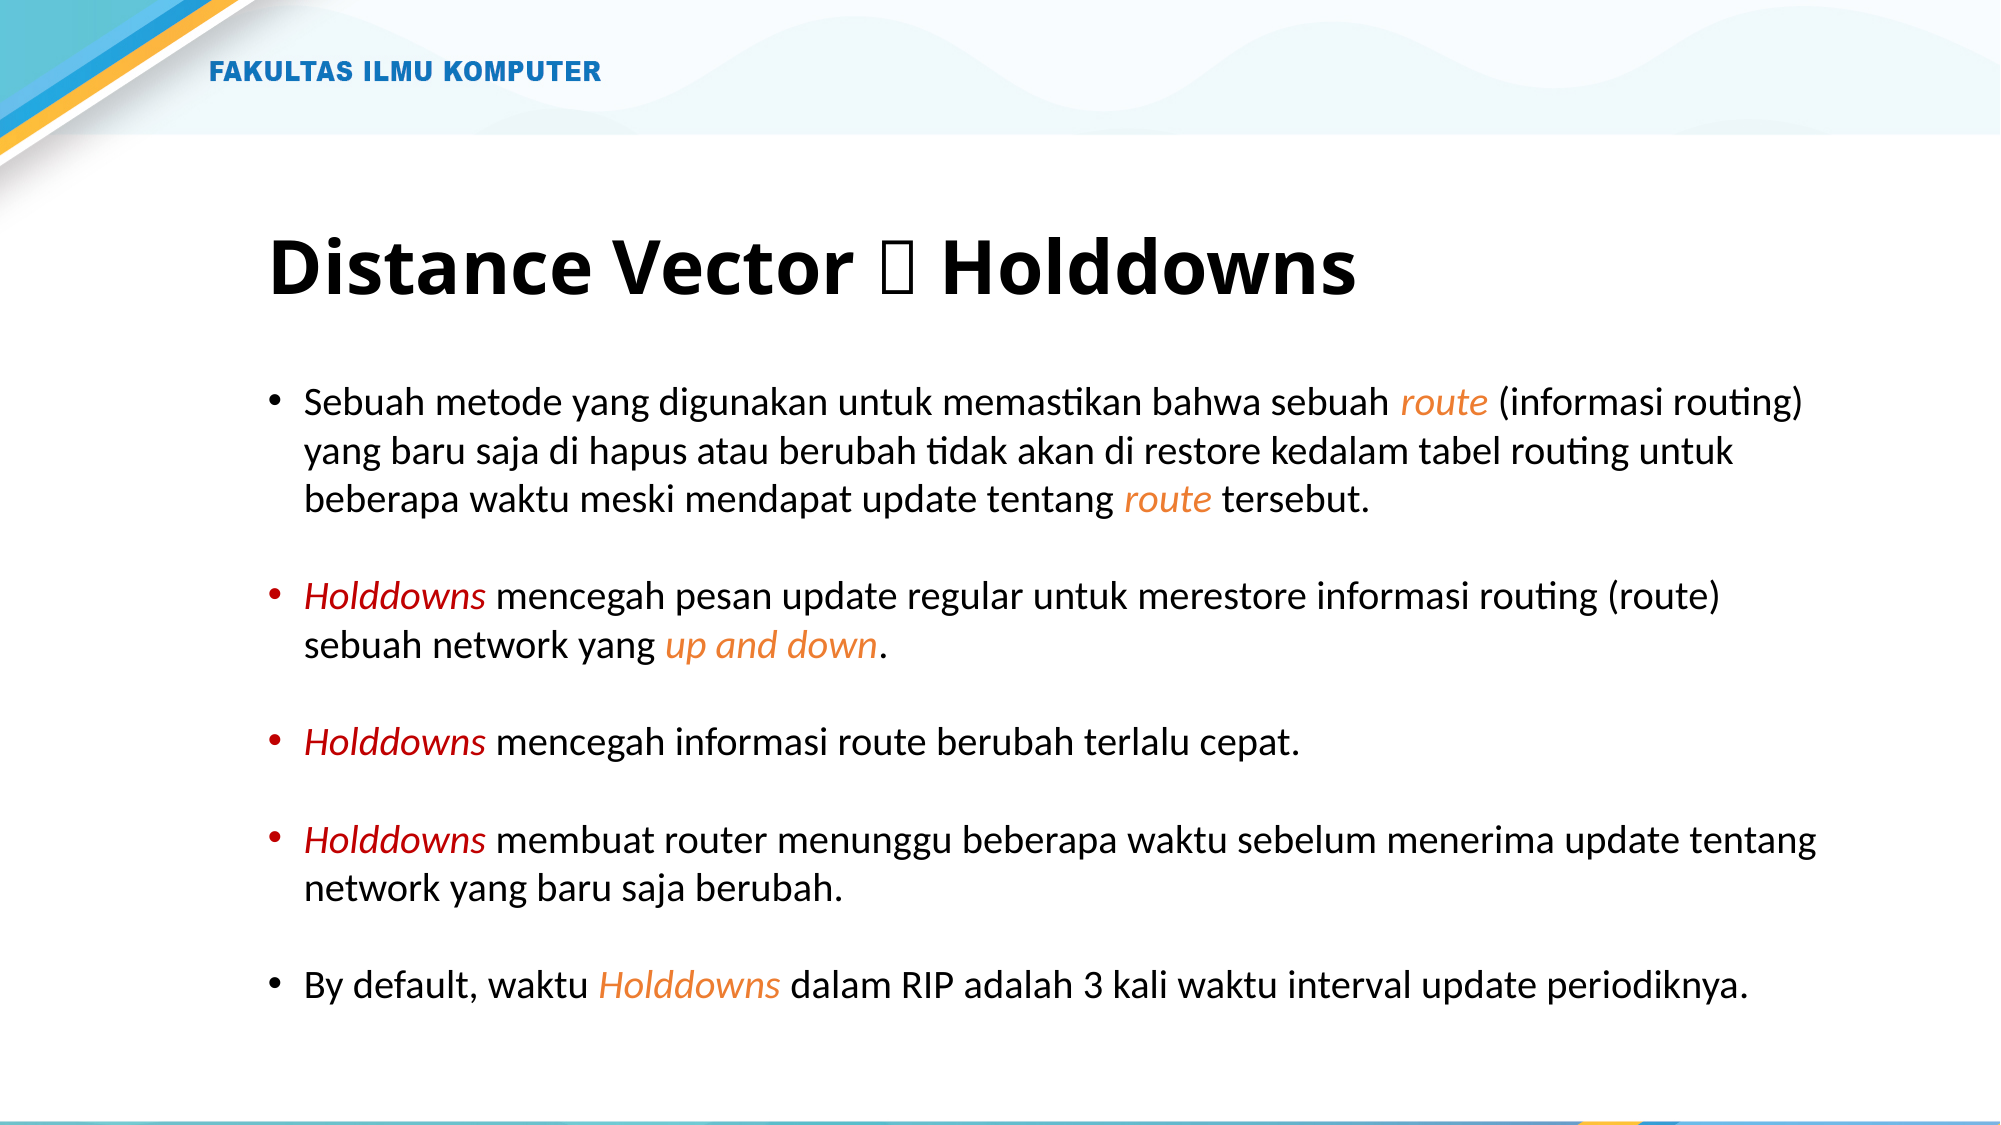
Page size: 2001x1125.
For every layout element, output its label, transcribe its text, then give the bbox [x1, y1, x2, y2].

picture [0, 0, 2000, 1125]
title Distance Vector  Holddowns [252, 204, 1852, 337]
list Sebuah metode yang digunakan untuk memastikan bahwa sebuah route (informasi routing) yang baru saja di hapus atau berubah tidak akan di restore kedalam tabel routing untuk beberapa waktu meski mendapat update tentang route tersebut. Holddowns mencegah pesan update regular untuk merestore informasi routing (route) sebuah network yang up and down. Holddowns mencegah informasi route berubah terlalu cepat. Holddowns membuat router menunggu beberapa waktu sebelum menerima update tentang network yang baru saja berubah. By default, waktu Holddowns dalam RIP adalah 3 kali waktu interval update periodiknya. [252, 367, 1852, 1019]
